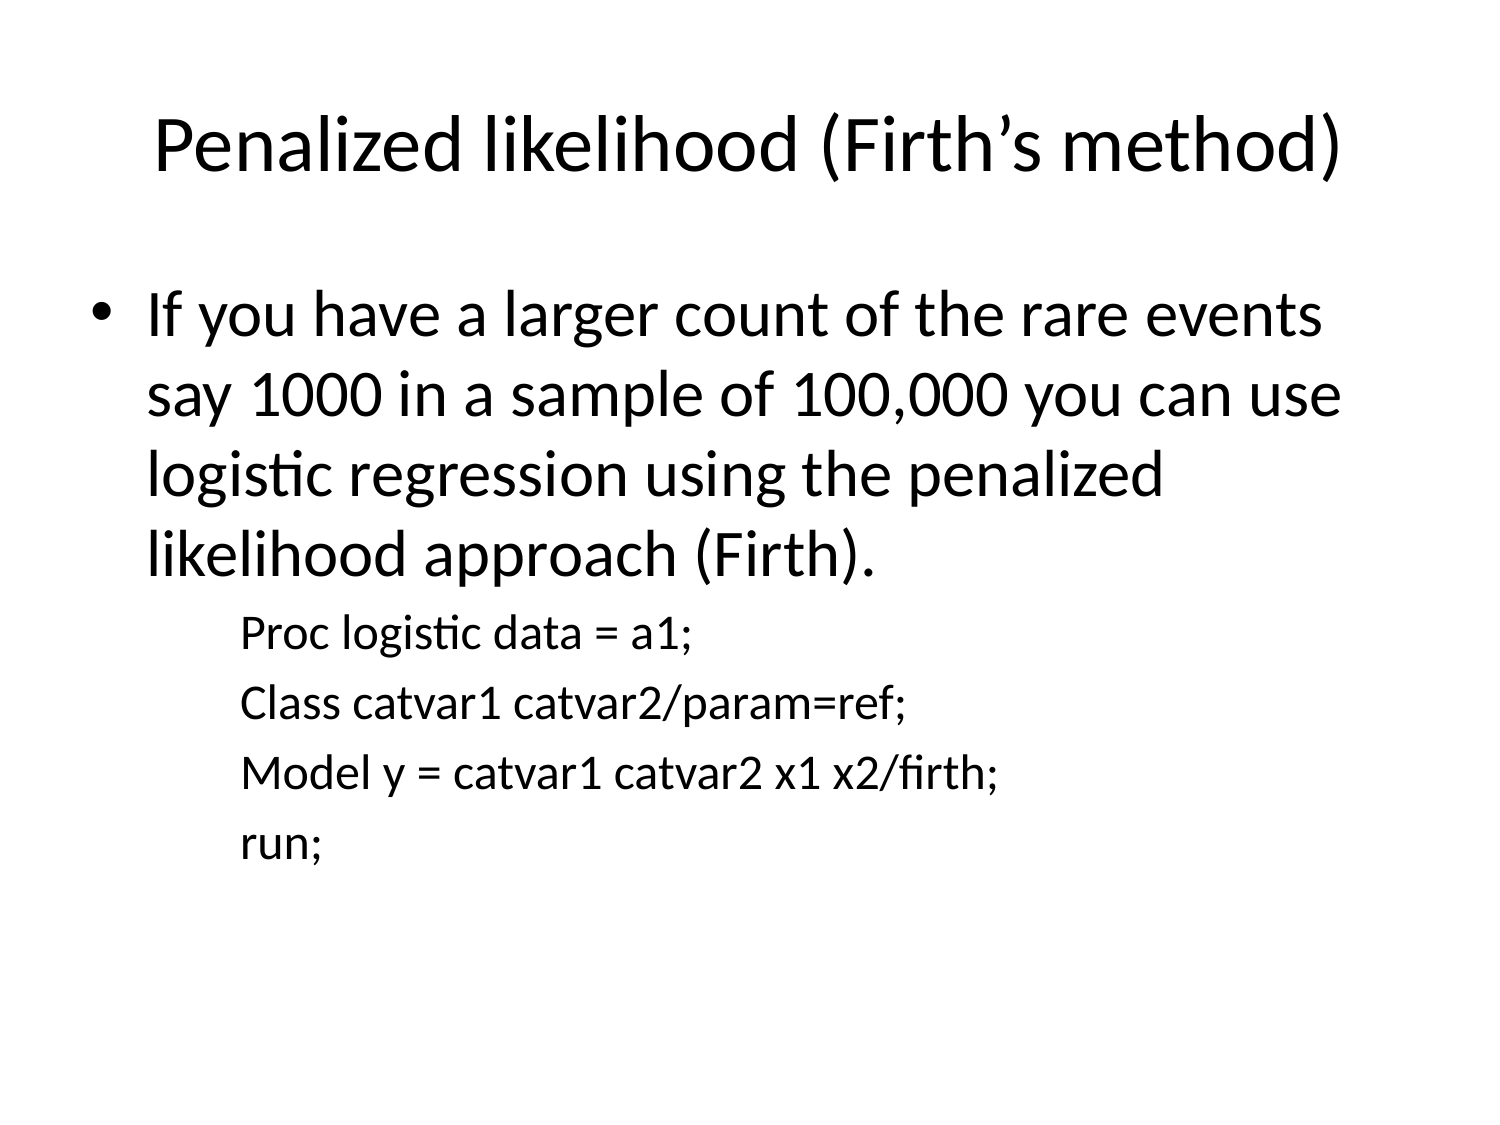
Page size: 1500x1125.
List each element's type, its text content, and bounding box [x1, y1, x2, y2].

list If you have a larger count of the rare events say 1000 in a sample of 100,000 you can use logistic regression using the penalized likelihood approach (Firth). Proc logistic data = a1; Class catvar1 catvar2/param=ref; Model y = catvar1 catvar2 x1 x2/firth; run; [75, 262, 1425, 1005]
title Penalized likelihood (Firth’s method) [75, 45, 1425, 233]
